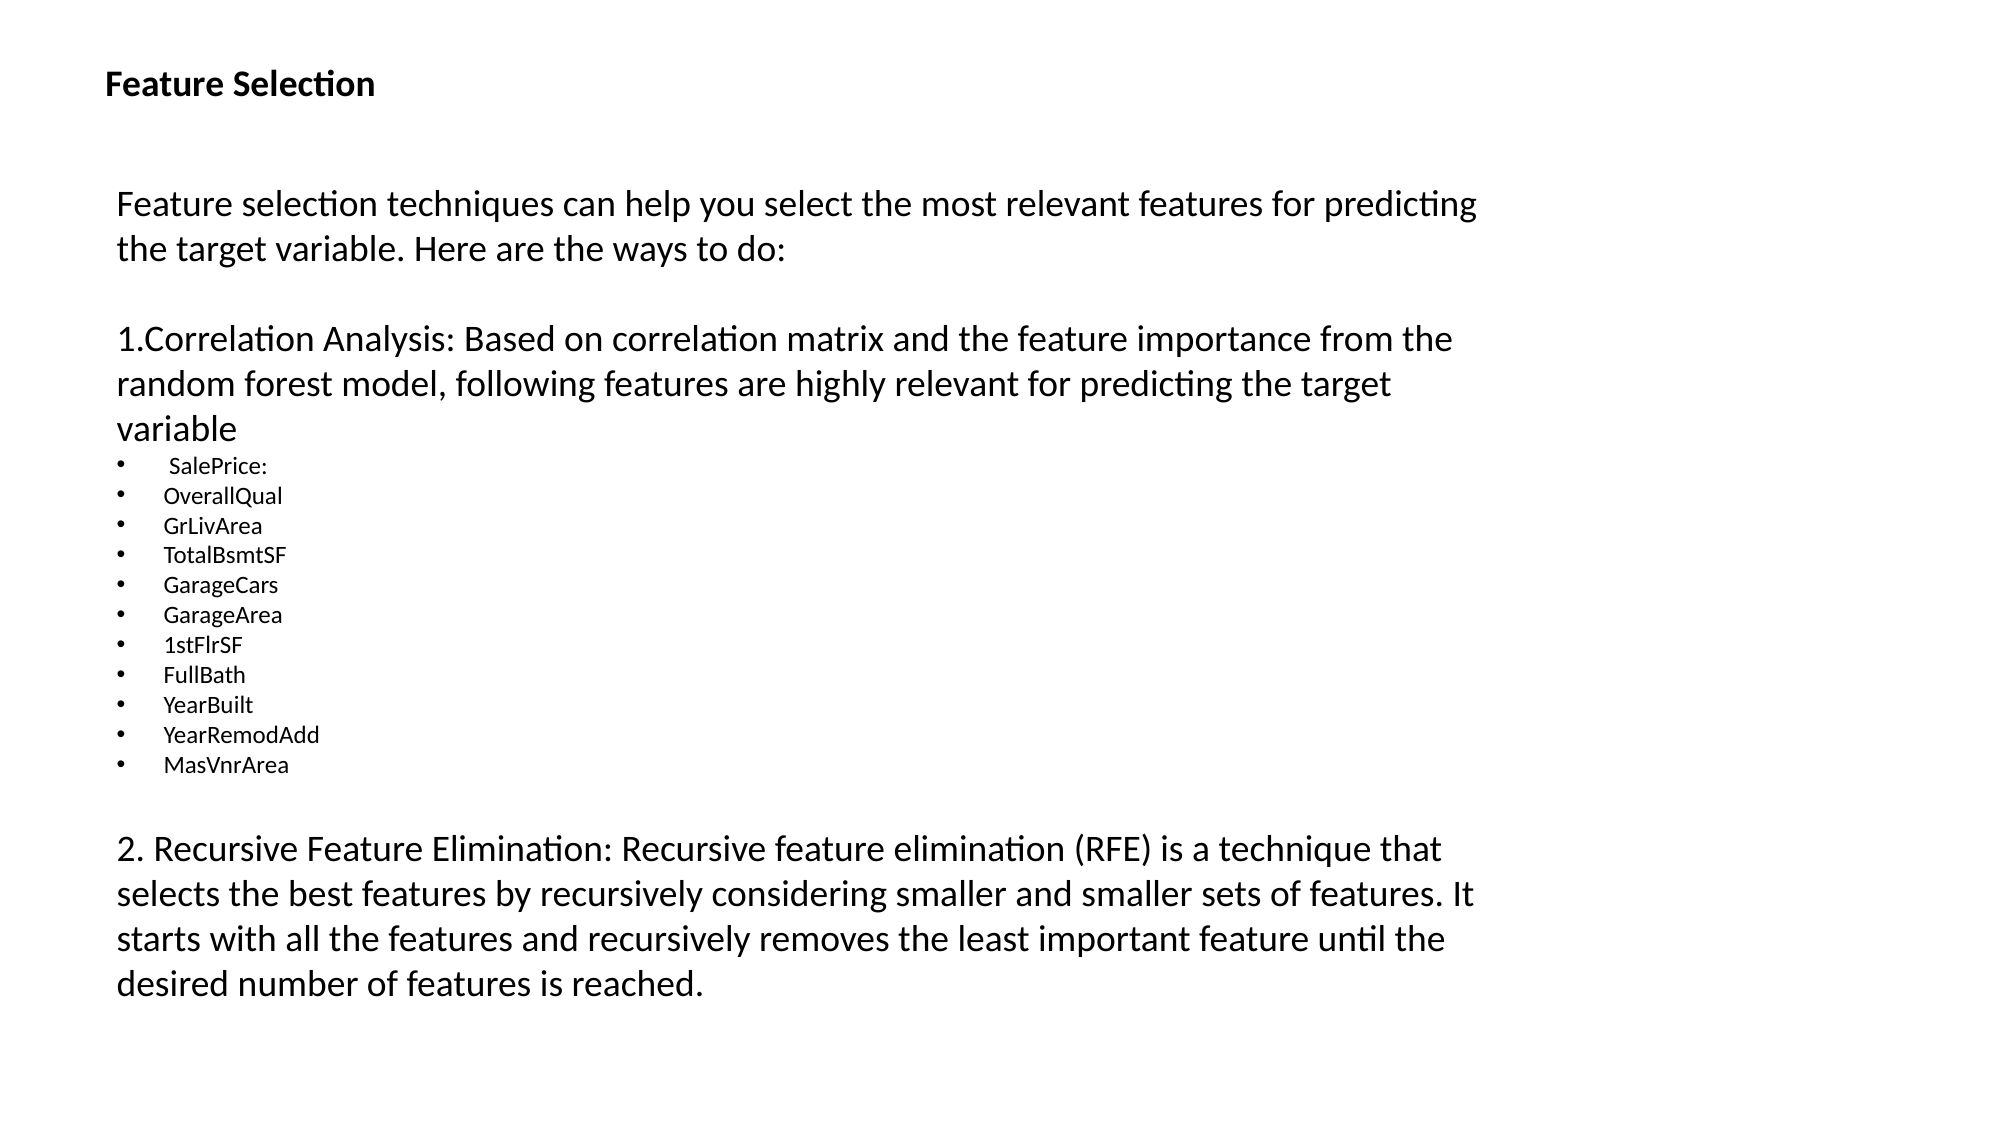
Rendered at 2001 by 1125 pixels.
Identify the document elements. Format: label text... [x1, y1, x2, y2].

text_box Feature selection techniques can help you select the most relevant features for predicting the target variable. Here are the ways to do: 1.Correlation Analysis: Based on correlation matrix and the feature importance from the random forest model, following features are highly relevant for predicting the target variable SalePrice: OverallQual GrLivArea TotalBsmtSF GarageCars GarageArea 1stFlrSF FullBath YearBuilt YearRemodAdd MasVnrArea 2. Recursive Feature Elimination: Recursive feature elimination (RFE) is a technique that selects the best features by recursively considering smaller and smaller sets of features. It starts with all the features and recursively removes the least important feature until the desired number of features is reached. [101, 171, 1500, 1011]
text_box Feature Selection [90, 51, 653, 112]
